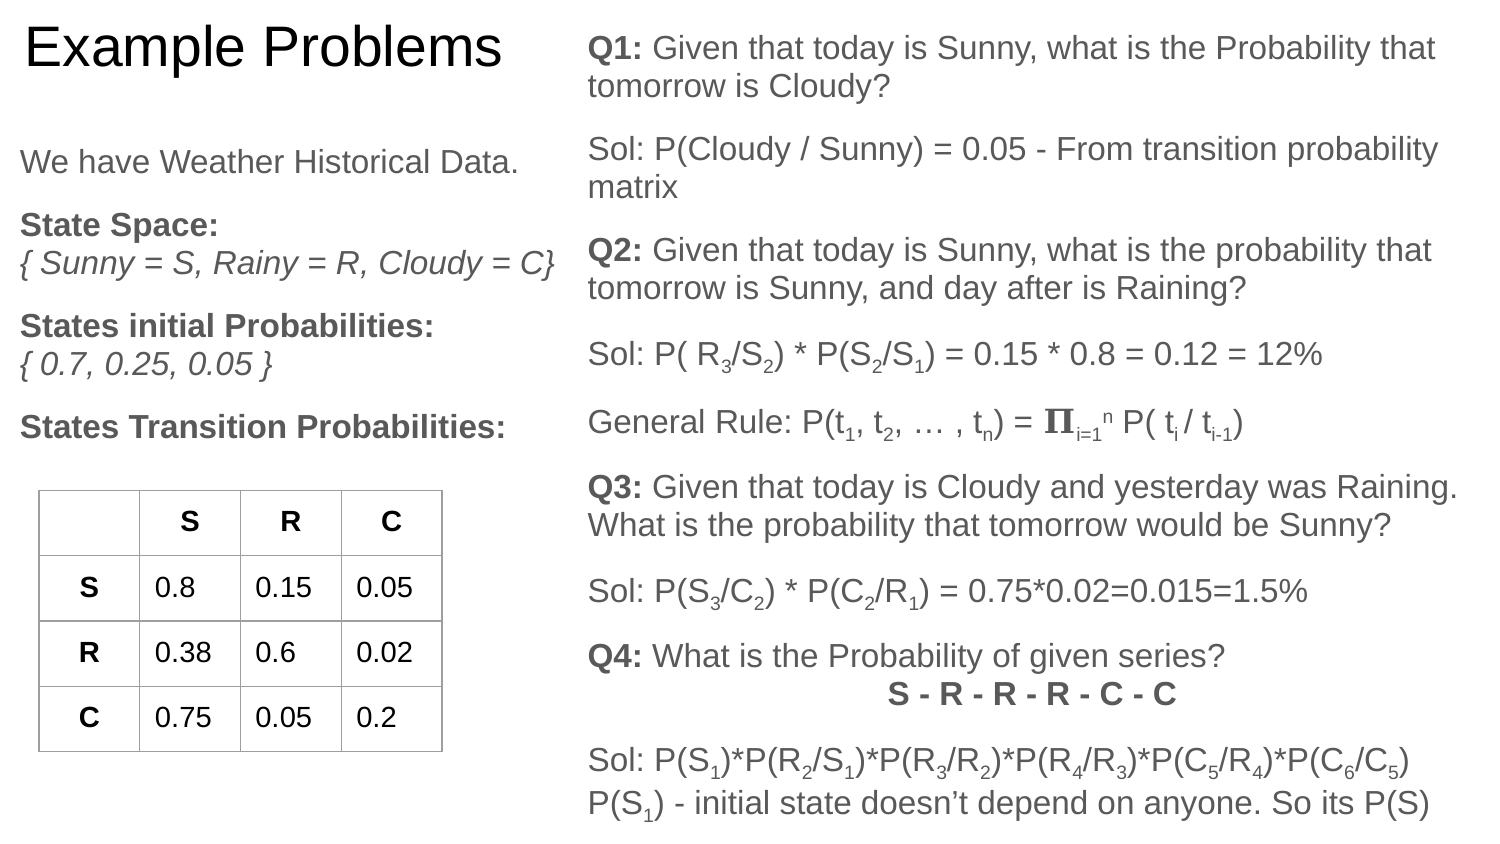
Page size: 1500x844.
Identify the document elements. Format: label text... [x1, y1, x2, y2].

table_cell 0.15 [241, 556, 341, 620]
table_cell 0.8 [140, 556, 240, 620]
table_cell S [40, 556, 139, 620]
table_cell C [40, 687, 139, 751]
table_cell 0.02 [342, 622, 441, 686]
table_cell R [40, 622, 139, 686]
table_cell 0.05 [241, 687, 341, 751]
table_cell 0.75 [140, 687, 240, 751]
title Example Problems [9, 0, 573, 94]
list Q1: Given that today is Sunny, what is the Probability that tomorrow is Cloudy? Sol: P(Cloudy / Sunny) = 0.05 - From transition probability matrix Q2: Given that today is Sunny, what is the probability that tomorrow is Sunny, and day after is Raining? Sol: P( R3/S2) * P(S2/S1) = 0.15 * 0.8 = 0.12 = 12% General Rule: P(t1, t2, … , tn) = 𝚷i=1n P( ti / ti-1) Q3: Given that today is Cloudy and yesterday was Raining. What is the probability that tomorrow would be Sunny? Sol: P(S3/C2) * P(C2/R1) = 0.75*0.02=0.015=1.5% Q4: What is the Probability of given series? S - R - R - R - C - C Sol: P(S1)*P(R2/S1)*P(R3/R2)*P(R4/R3)*P(C5/R4)*P(C6/C5) P(S1) - initial state doesn’t depend on anyone. So its P(S) [572, 14, 1489, 844]
table_cell 0.38 [140, 622, 240, 686]
table_header C [342, 491, 441, 555]
table_header [40, 491, 139, 555]
table_cell 0.6 [241, 622, 341, 686]
table_cell 0.05 [342, 556, 441, 620]
table_header R [241, 491, 341, 555]
table_header S [140, 491, 240, 555]
table_cell 0.2 [342, 687, 441, 751]
list We have Weather Historical Data. State Space: { Sunny = S, Rainy = R, Cloudy = C} States initial Probabilities: { 0.7, 0.25, 0.05 } States Transition Probabilities: [4, 128, 572, 819]
